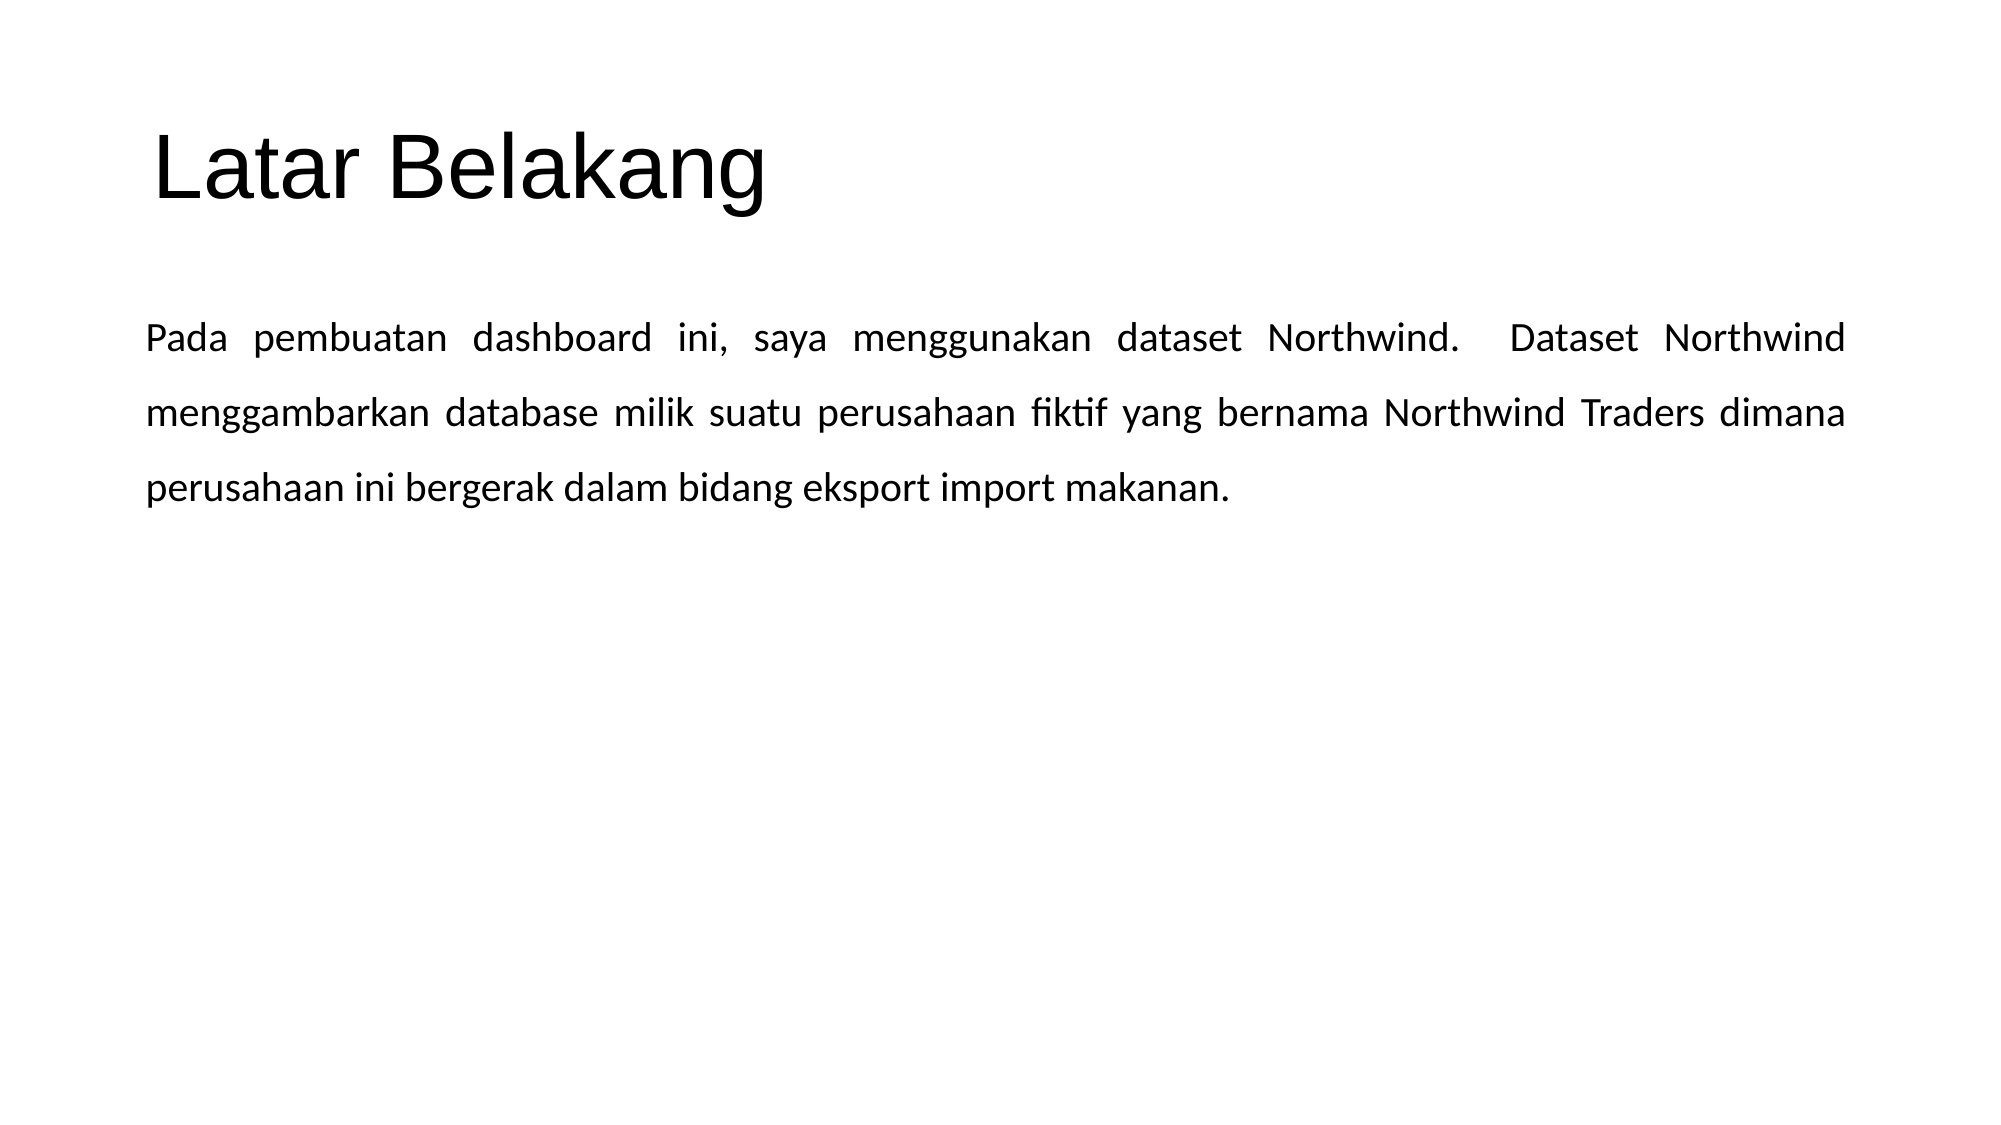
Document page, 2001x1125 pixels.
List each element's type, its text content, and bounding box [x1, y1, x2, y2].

text_box Pada pembuatan dashboard ini, saya menggunakan dataset Northwind. Dataset Northwind menggambarkan database milik suatu perusahaan fiktif yang bernama Northwind Traders dimana perusahaan ini bergerak dalam bidang eksport import makanan. [130, 277, 1863, 923]
title Latar Belakang [137, 59, 1863, 277]
